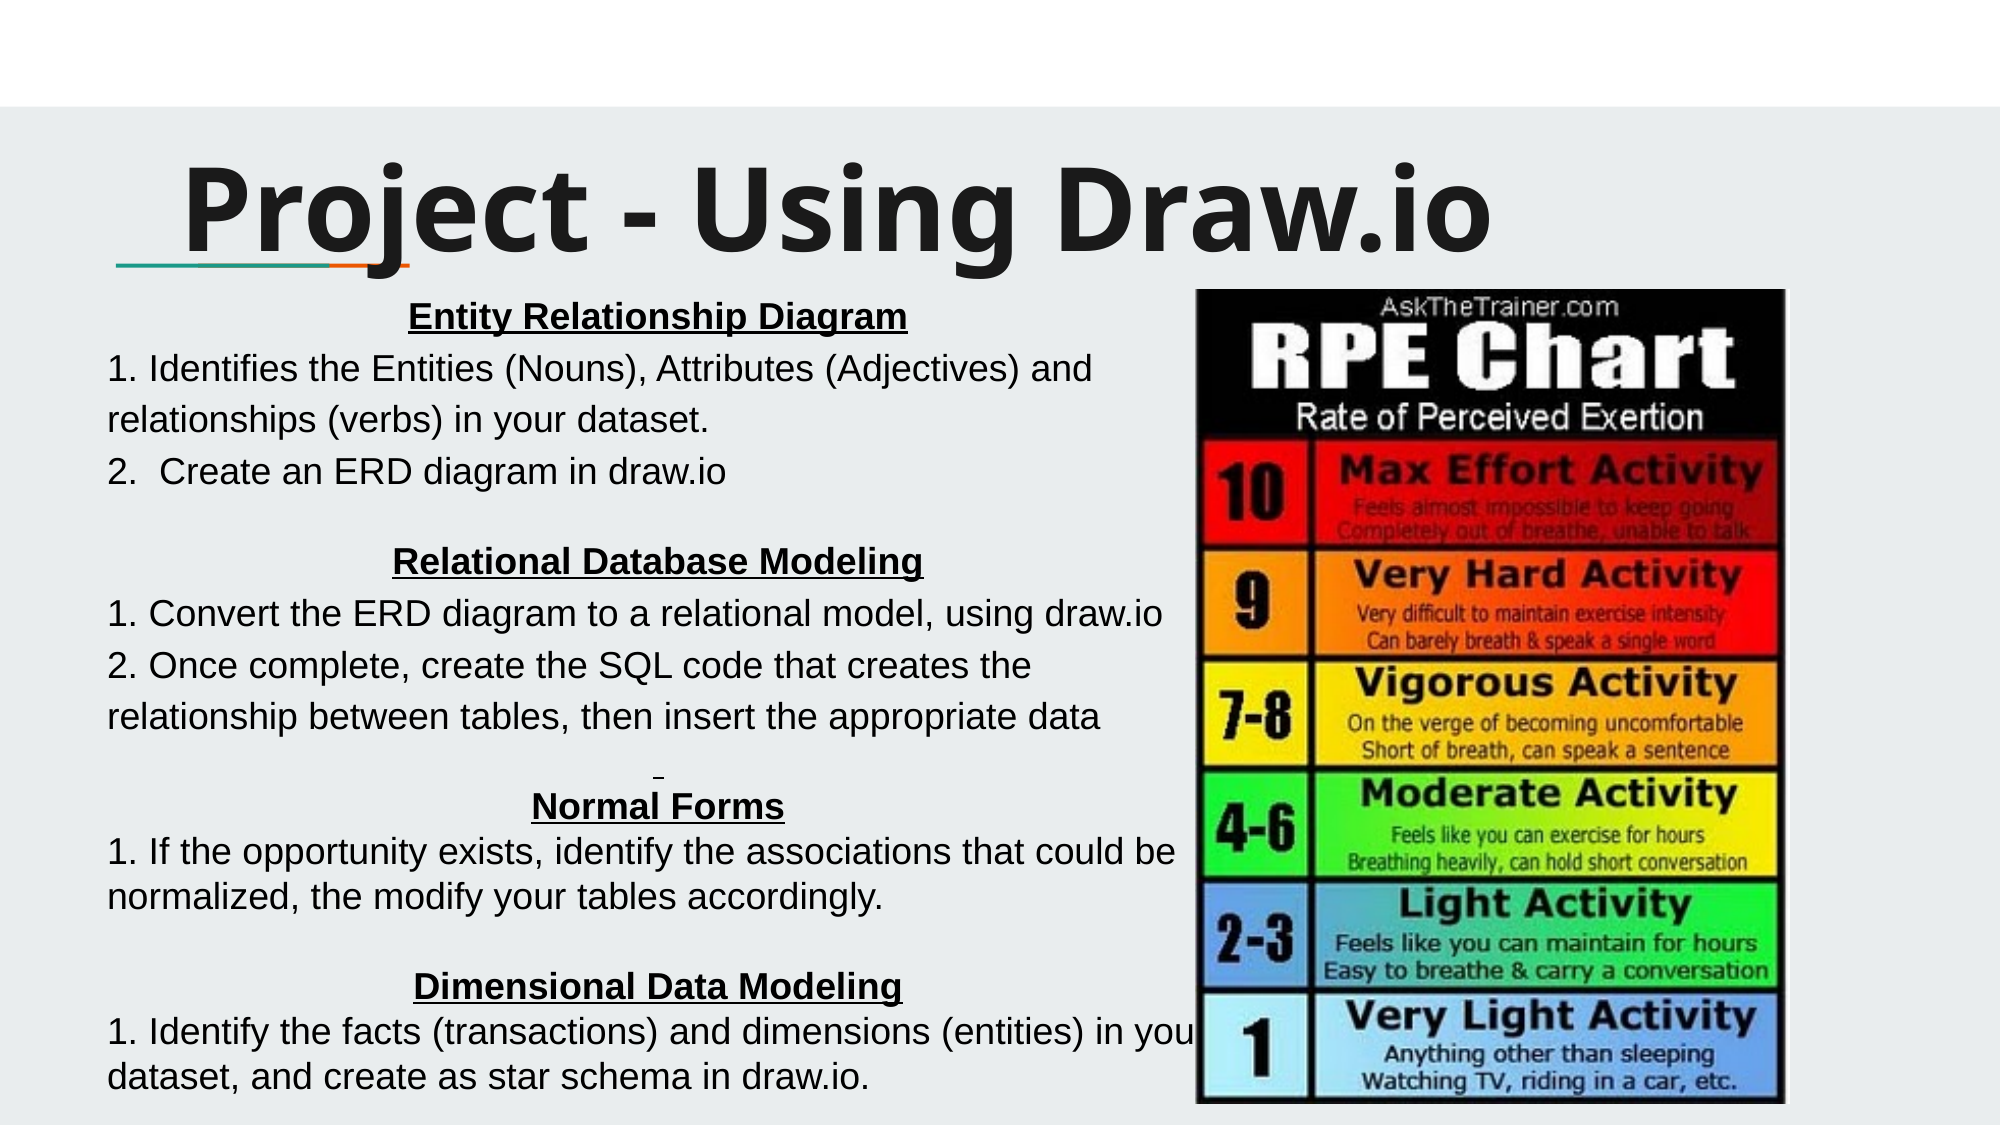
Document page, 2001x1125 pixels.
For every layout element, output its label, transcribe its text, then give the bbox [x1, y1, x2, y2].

title Project - Using Draw.io [159, 114, 1842, 479]
text_box Entity Relationship Diagram 1. Identifies the Entities (Nouns), Attributes (Adjectives) and relationships (verbs) in your dataset. 2. Create an ERD diagram in draw.io Relational Database Modeling 1. Convert the ERD diagram to a relational model, using draw.io 2. Once complete, create the SQL code that creates the relationship between tables, then insert the appropriate data Normal Forms 1. If the opportunity exists, identify the associations that could be normalized, the modify your tables accordingly. Dimensional Data Modeling 1. Identify the facts (transactions) and dimensions (entities) in your dataset, and create as star schema in draw.io. [92, 276, 1225, 1125]
picture [1195, 289, 1790, 1104]
